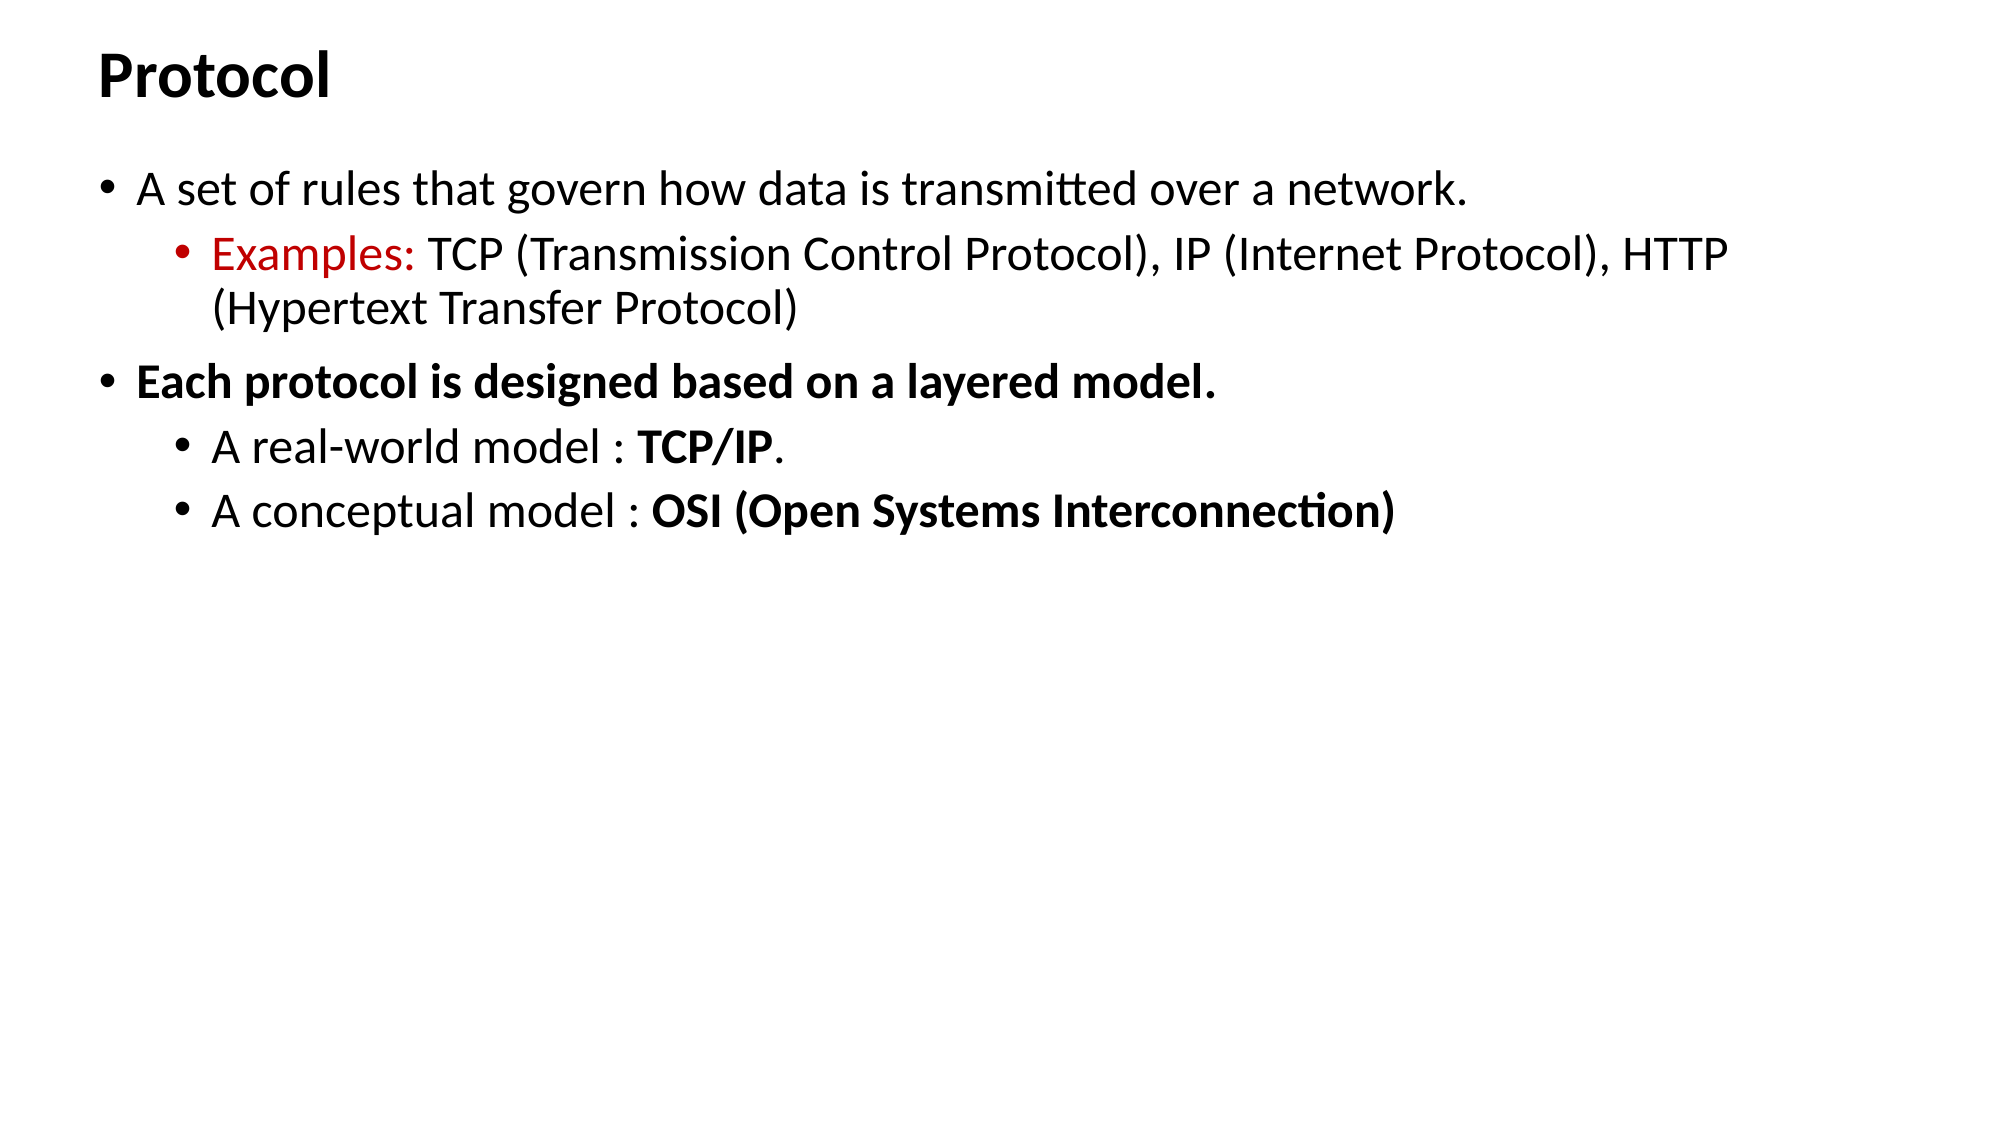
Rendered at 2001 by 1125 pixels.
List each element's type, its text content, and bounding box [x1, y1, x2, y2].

list A set of rules that govern how data is transmitted over a network. Examples: TCP (Transmission Control Protocol), IP (Internet Protocol), HTTP (Hypertext Transfer Protocol) Each protocol is designed based on a layered model. A real-world model : TCP/IP. A conceptual model : OSI (Open Systems Interconnection) [83, 155, 1798, 697]
title Protocol [83, 29, 437, 122]
